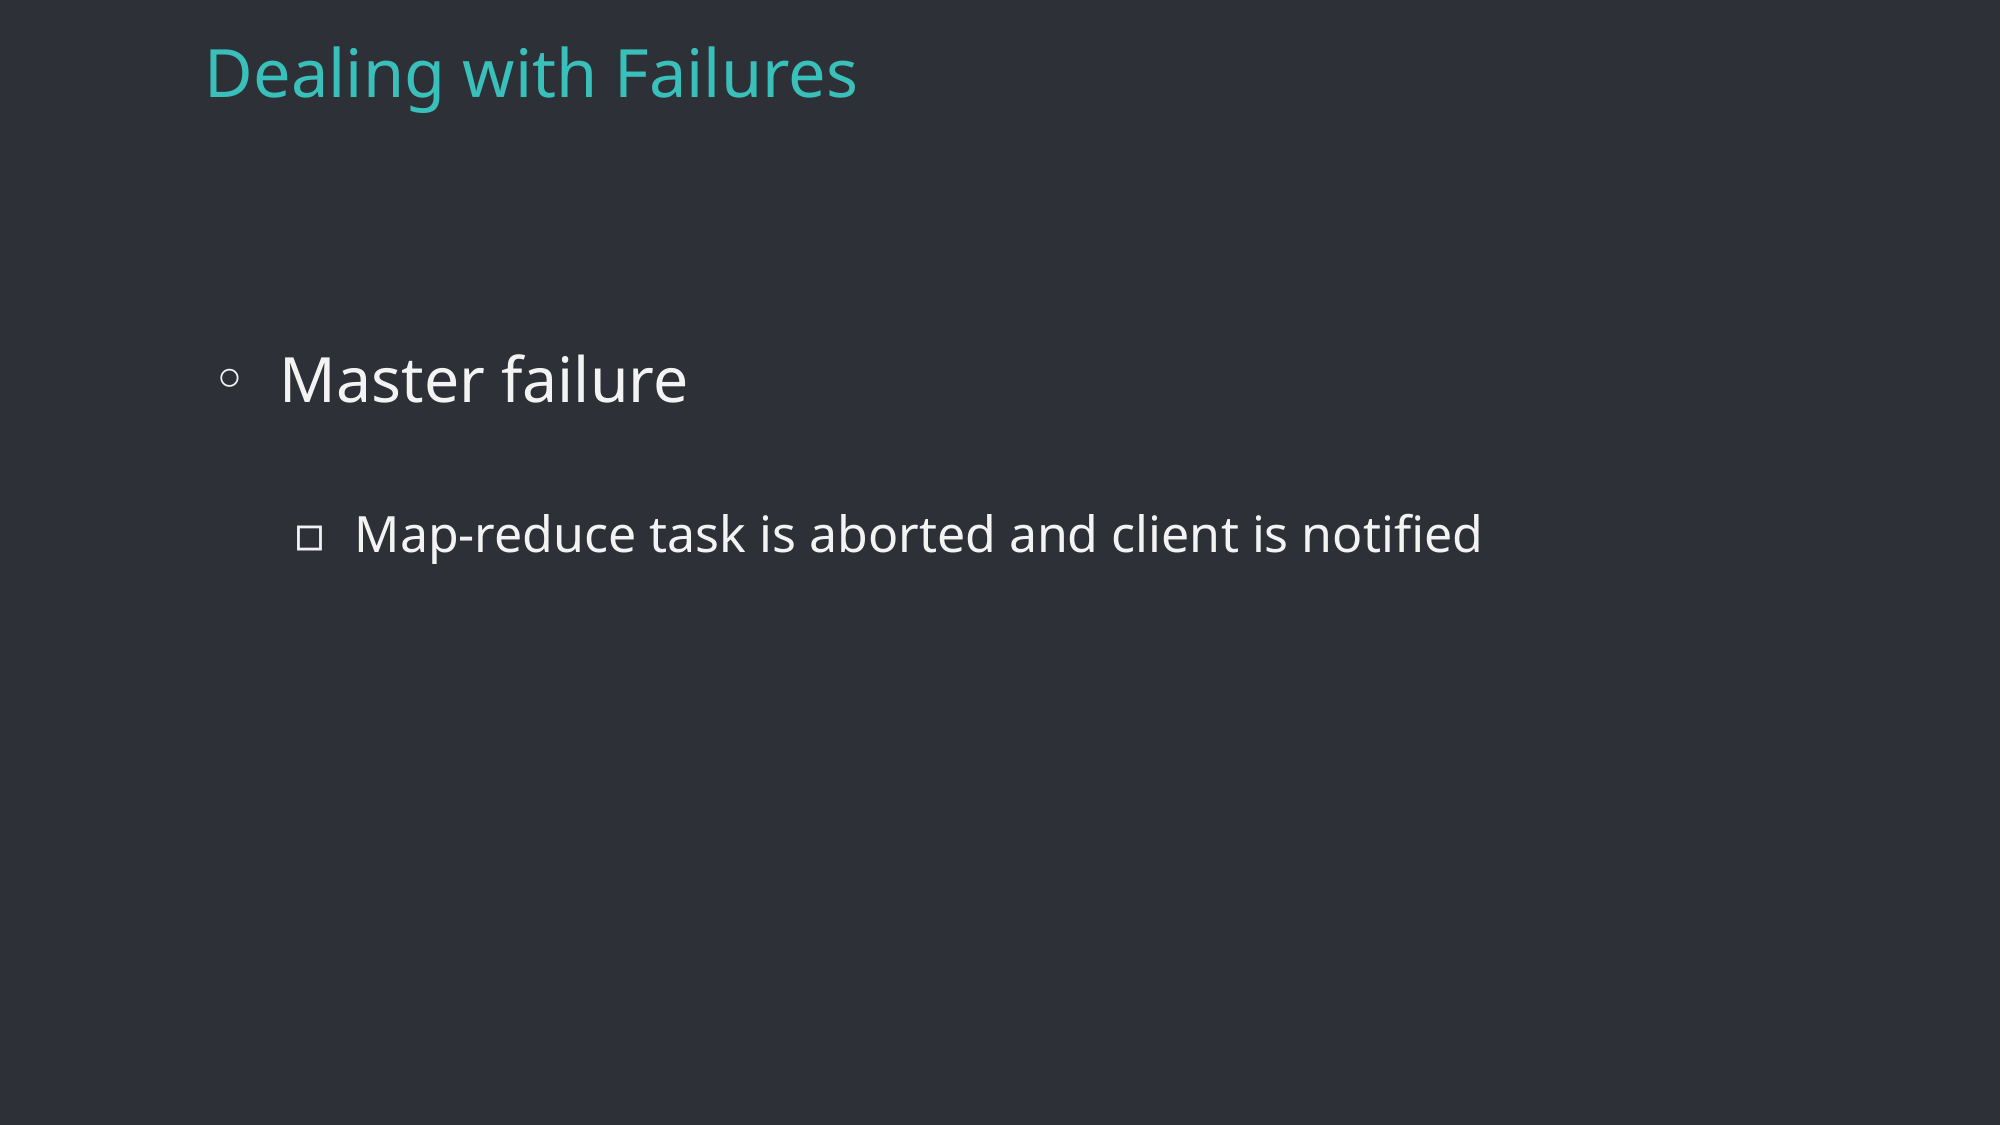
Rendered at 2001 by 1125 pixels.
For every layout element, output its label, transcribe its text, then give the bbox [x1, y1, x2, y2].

list Master failure Map-reduce task is aborted and client is notified [189, 149, 1810, 1063]
title Dealing with Failures [189, 37, 1810, 127]
